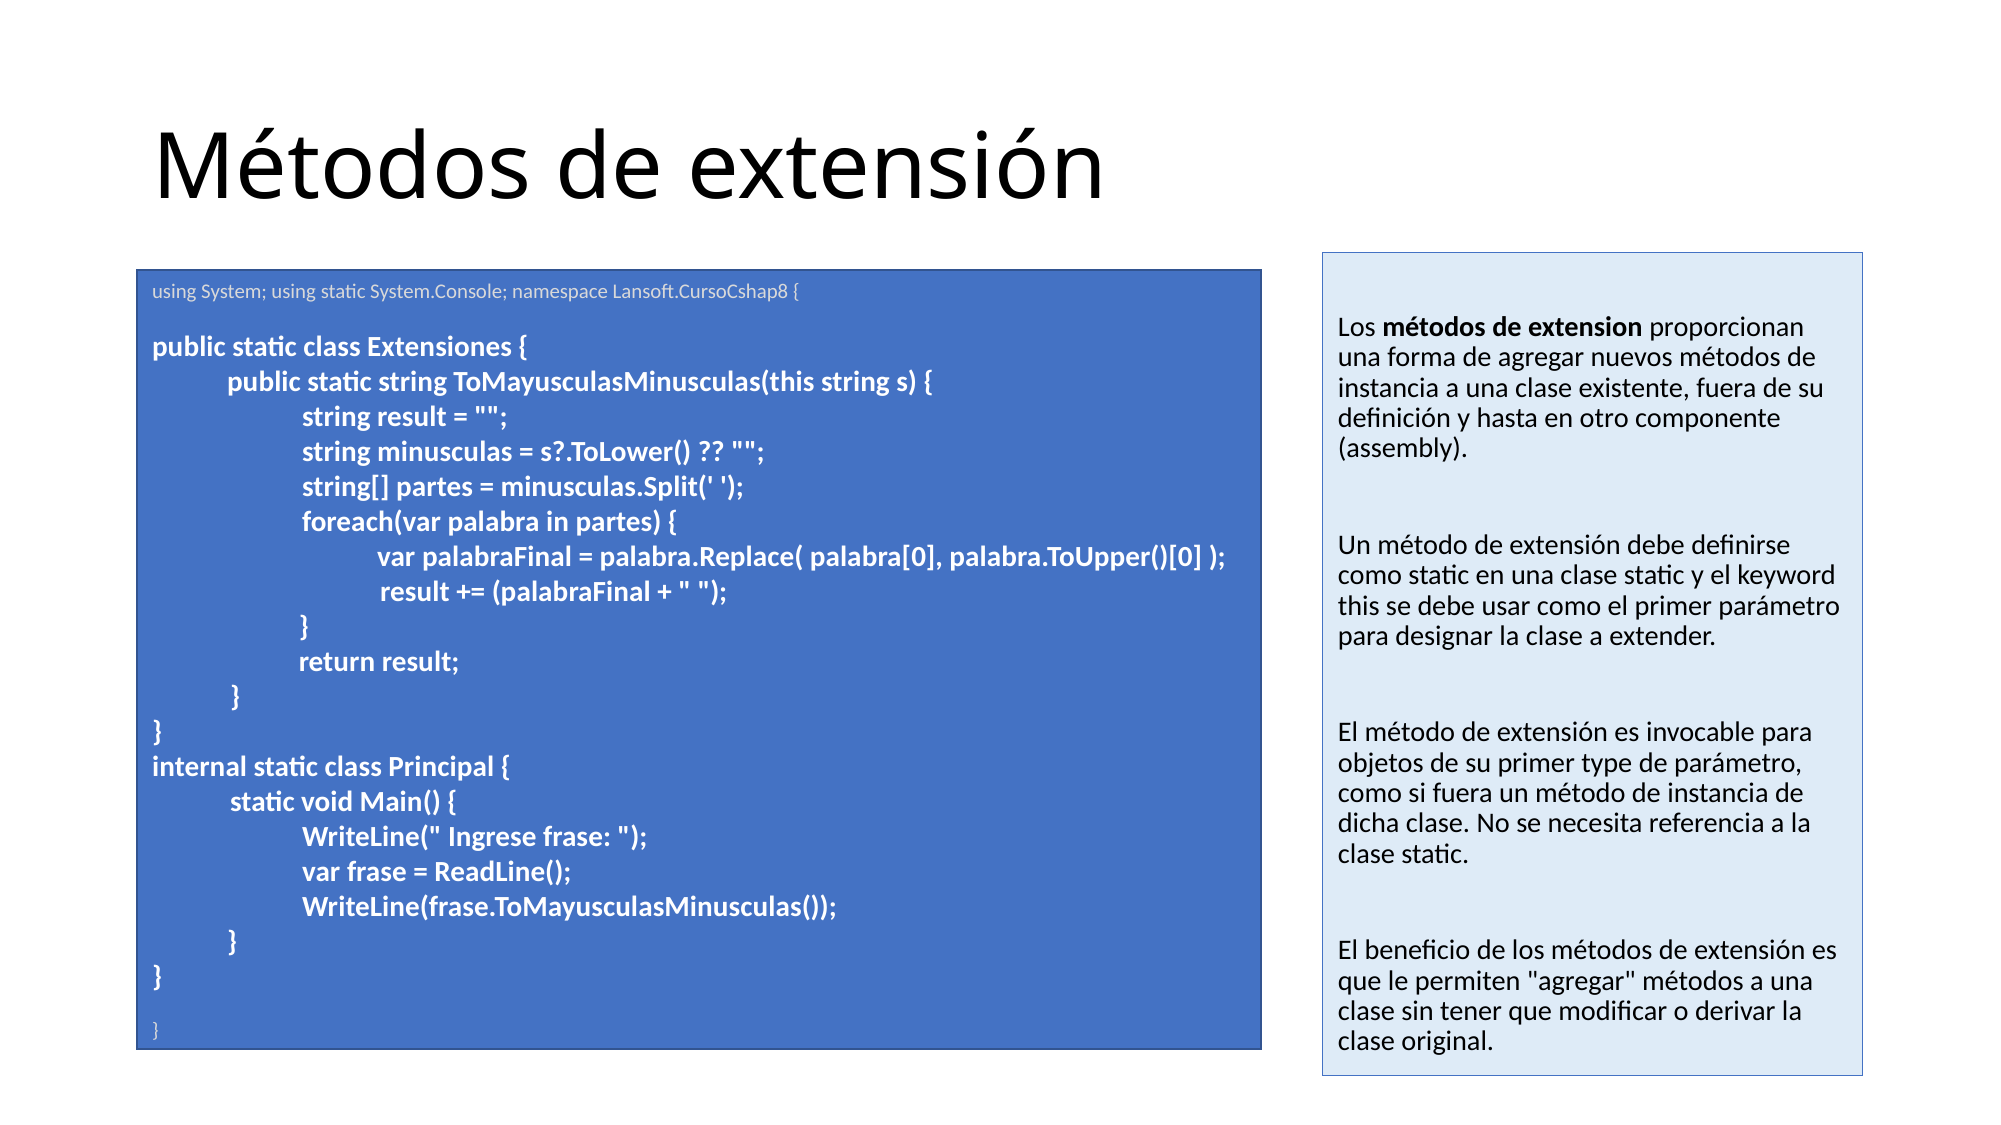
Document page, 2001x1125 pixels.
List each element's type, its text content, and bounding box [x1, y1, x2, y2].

text_box using System; using static System.Console; namespace Lansoft.CursoCshap8 { public static class Extensiones { public static string ToMayusculasMinusculas(this string s) { string result = ""; string minusculas = s?.ToLower() ?? ""; string[] partes = minusculas.Split(' '); foreach(var palabra in partes) { var palabraFinal = palabra.Replace( palabra[0], palabra.ToUpper()[0] ); result += (palabraFinal + " "); } return result; } } internal static class Principal { static void Main() { WriteLine(" Ingrese frase: "); var frase = ReadLine(); WriteLine(frase.ToMayusculasMinusculas()); } } } [136, 269, 1262, 1050]
title Métodos de extensión [137, 59, 1863, 278]
list Los métodos de extension proporcionan una forma de agregar nuevos métodos de instancia a una clase existente, fuera de su definición y hasta en otro componente (assembly). Un método de extensión debe definirse como static en una clase static y el keyword this se debe usar como el primer parámetro para designar la clase a extender. El método de extensión es invocable para objetos de su primer type de parámetro, como si fuera un método de instancia de dicha clase. No se necesita referencia a la clase static. El beneficio de los métodos de extensión es que le permiten "agregar" métodos a una clase sin tener que modificar o derivar la clase original. [1322, 252, 1863, 1076]
